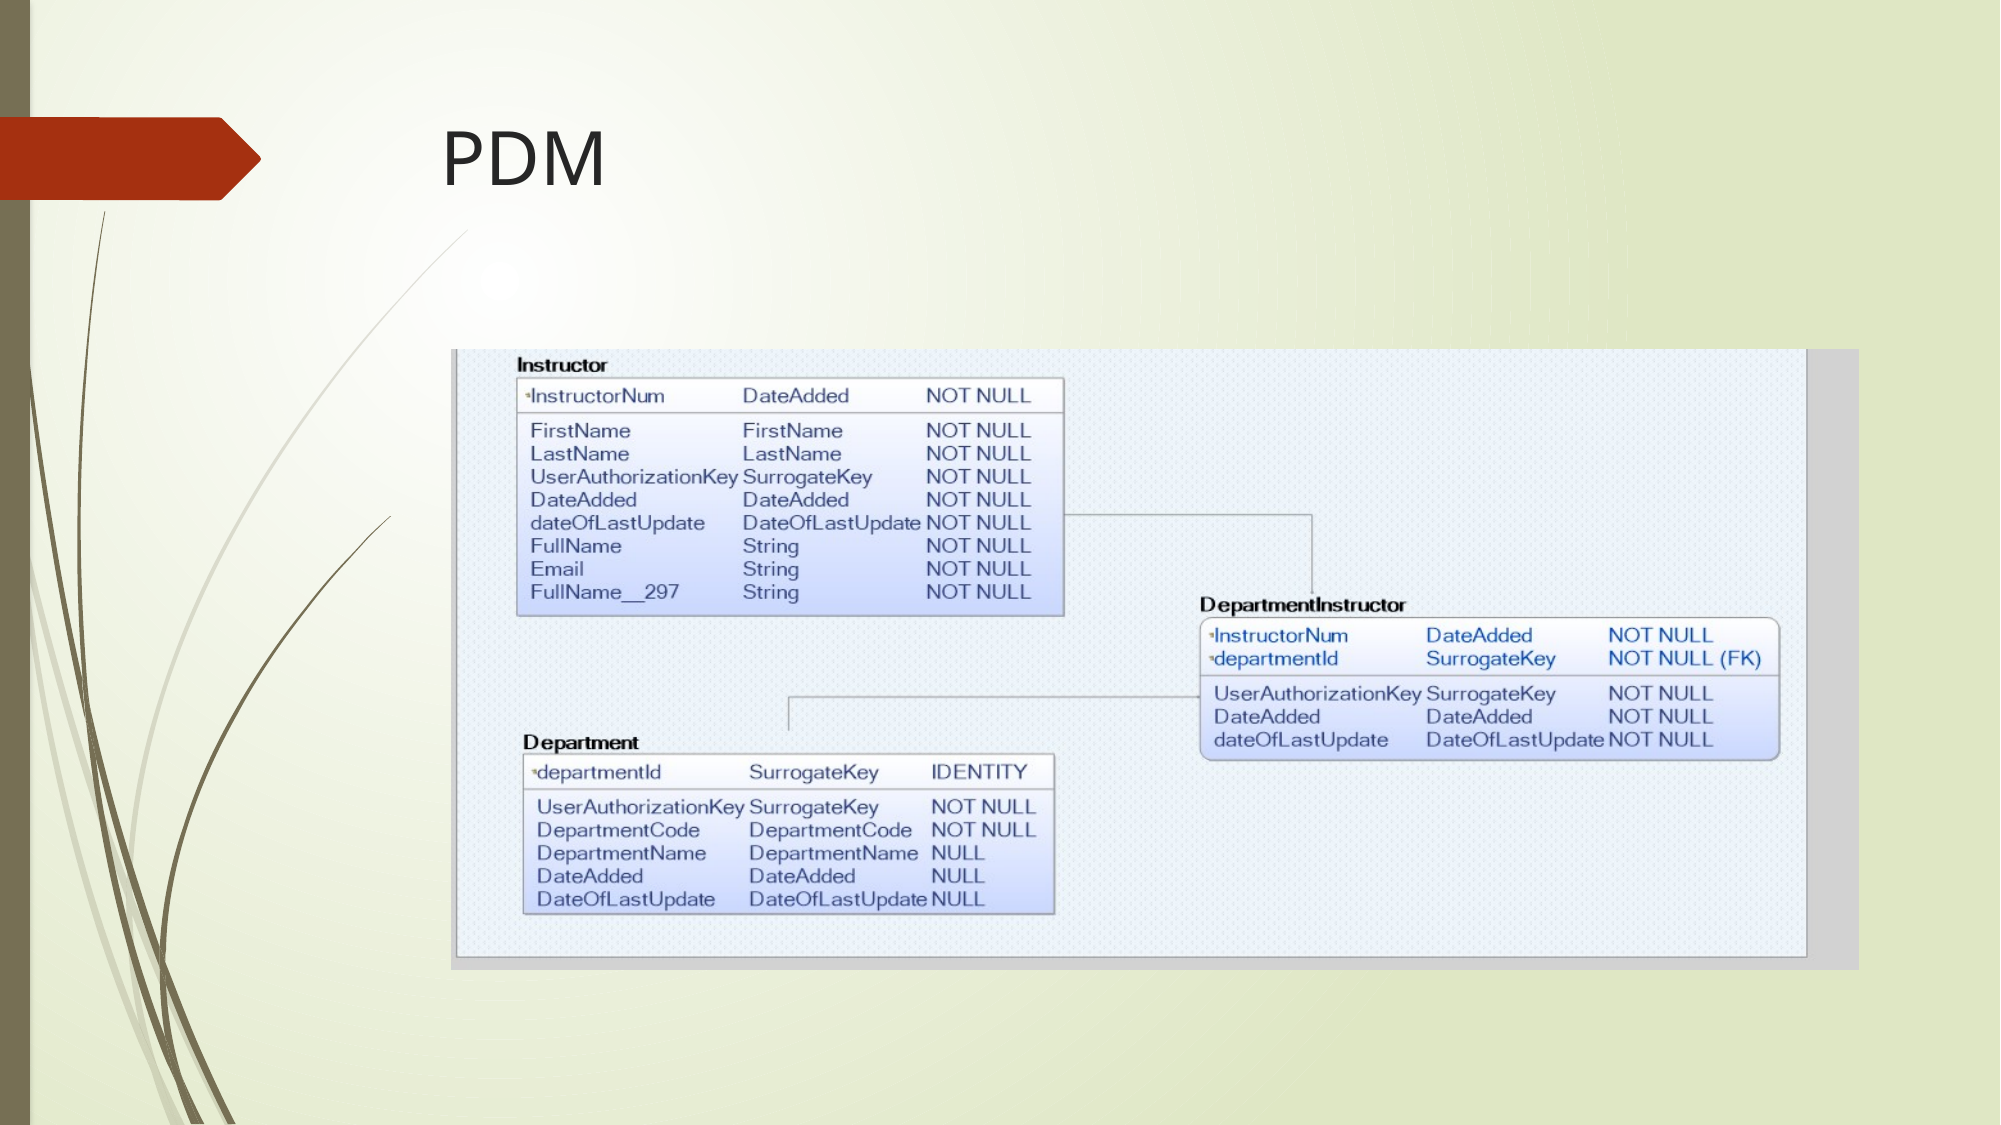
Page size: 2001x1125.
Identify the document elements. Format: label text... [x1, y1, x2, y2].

title PDM [425, 102, 1888, 313]
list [451, 349, 1859, 970]
